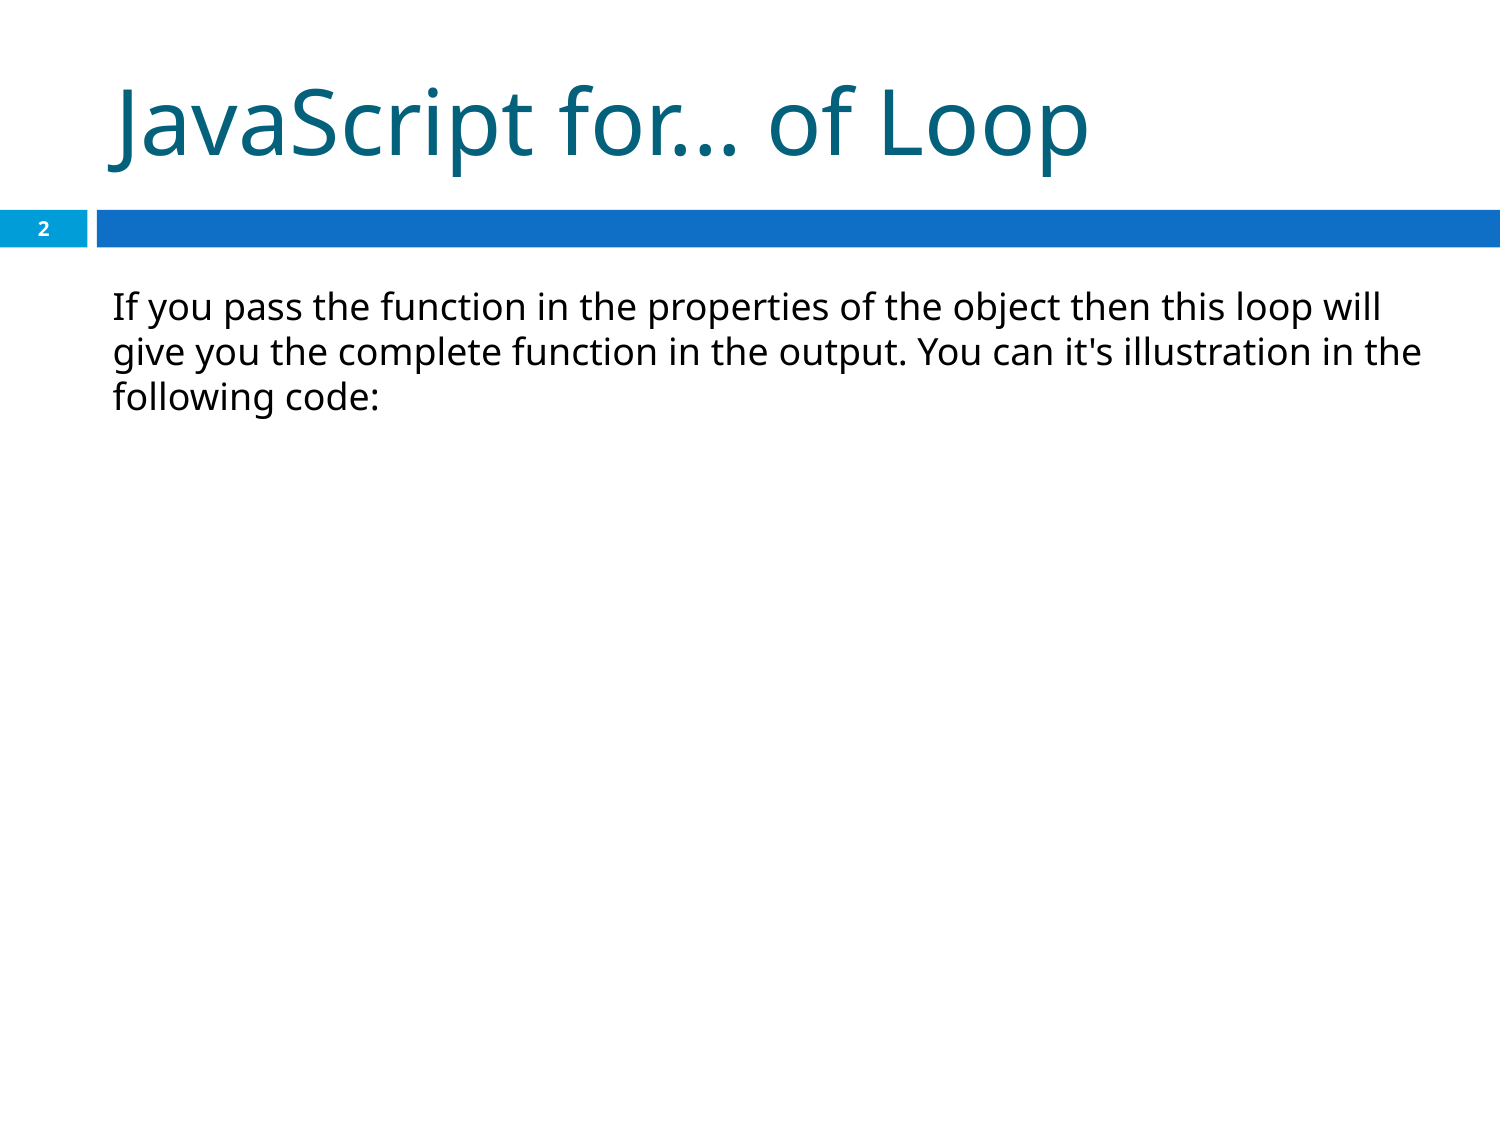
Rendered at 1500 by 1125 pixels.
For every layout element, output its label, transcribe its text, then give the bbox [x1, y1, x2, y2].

title JavaScript for... of Loop [100, 37, 1438, 200]
slide_number 2 [0, 208, 88, 249]
list If you pass the function in the properties of the object then this loop will give you the complete function in the output. You can it's illustration in the following code: [37, 275, 1450, 1088]
